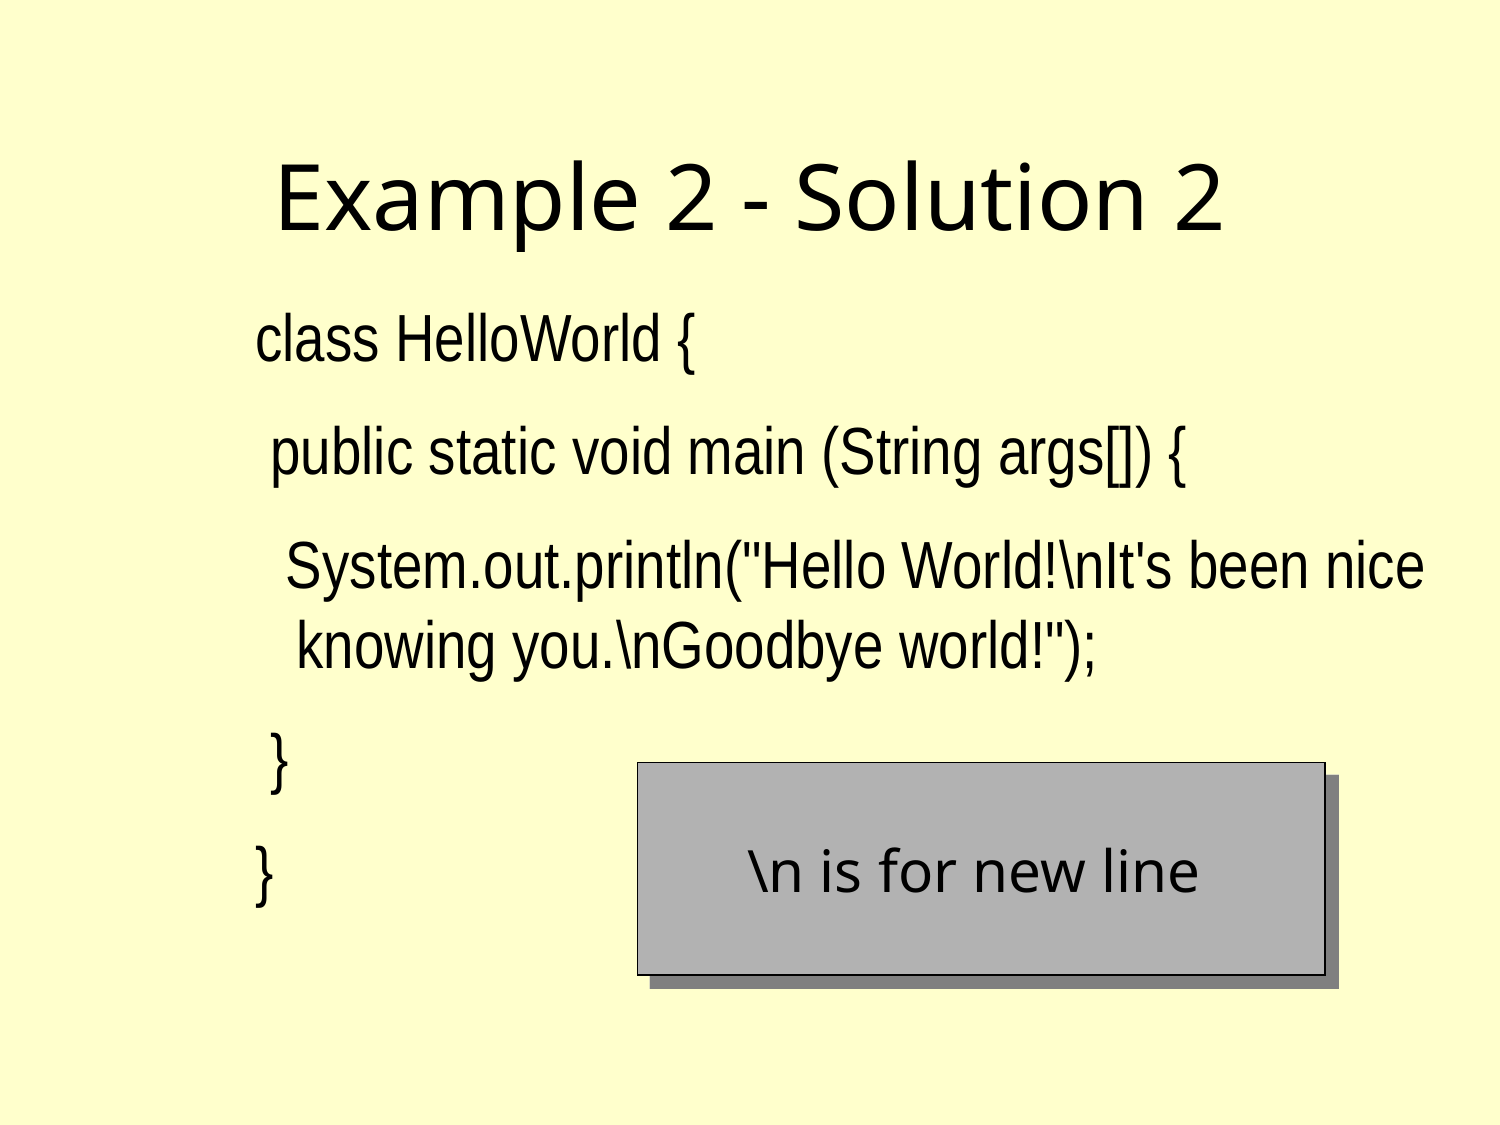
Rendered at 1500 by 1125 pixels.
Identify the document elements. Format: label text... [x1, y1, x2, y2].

title Example 2 - Solution 2 [112, 99, 1388, 288]
text_box \n is for new line [637, 762, 1325, 975]
list class HelloWorld { public static void main (String args[]) { System.out.println("Hello World!\nIt's been nice knowing you.\nGoodbye world!"); } } [224, 287, 1500, 963]
